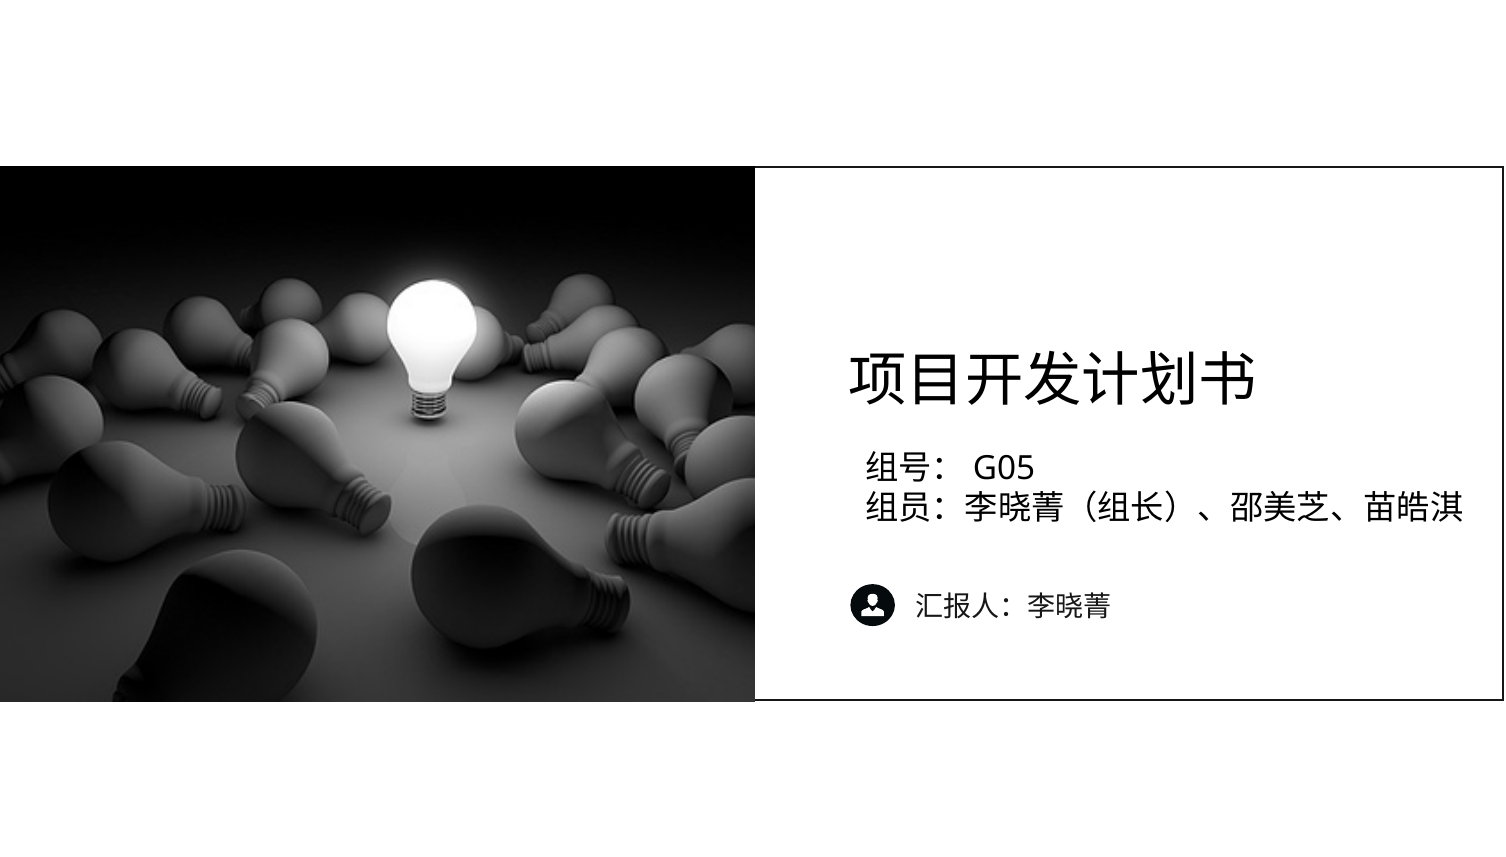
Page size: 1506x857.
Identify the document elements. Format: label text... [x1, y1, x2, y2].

text_box 组号：G05 组员：李晓菁（组长）、邵美芝、苗皓淇 [850, 438, 1492, 534]
text_box 汇报人：李晓菁 [901, 581, 1217, 630]
text_box 项目开发计划书 [833, 335, 1506, 420]
picture [0, 166, 755, 702]
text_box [850, 584, 895, 627]
text_box [755, 166, 1504, 701]
